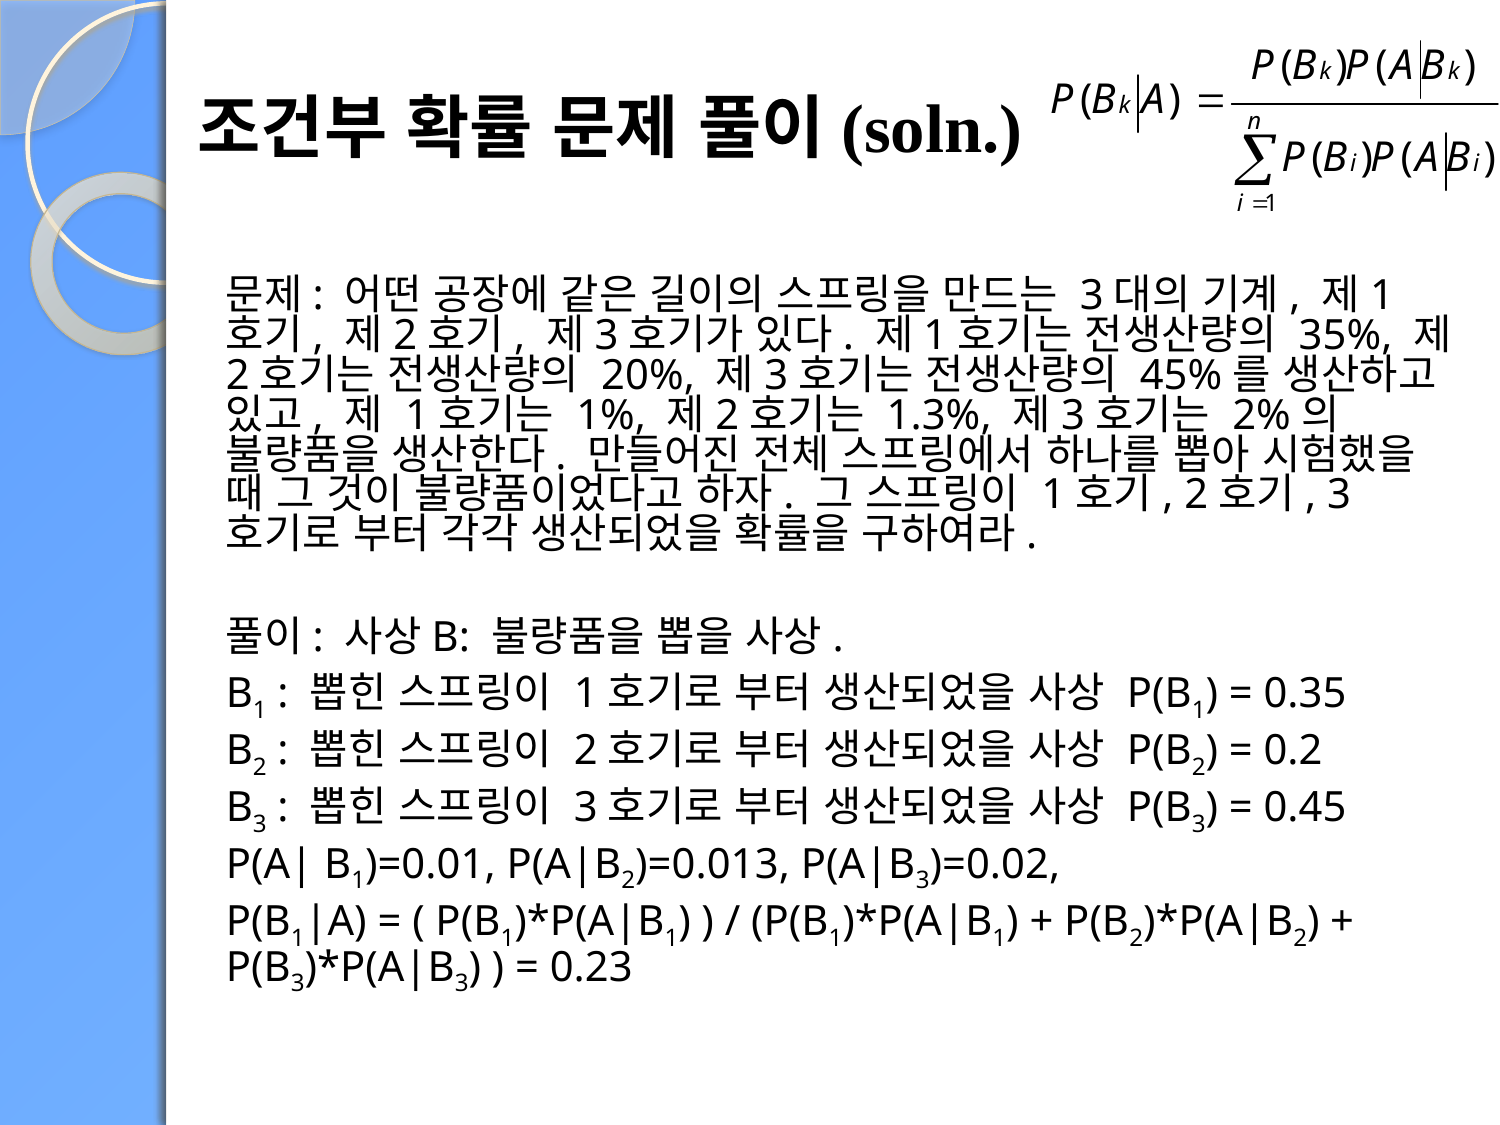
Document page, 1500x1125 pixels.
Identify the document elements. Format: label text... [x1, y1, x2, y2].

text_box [1047, 31, 1500, 221]
text_box 조건부 확률 문제 풀이(soln.) [183, 76, 1040, 174]
list 문제: 어떤 공장에 같은 길이의 스프링을 만드는 3대의 기계, 제1호기, 제2호기, 제3호기가 있다. 제1호기는 전생산량의 35%, 제2호기는 전생산량의 20%, 제3호기는 전생산량의 45%를 생산하고 있고, 제 1호기는 1%, 제2호기는 1.3%, 제3호기는 2%의 불량품을 생산한다. 만들어진 전체 스프링에서 하나를 뽑아 시험했을 때 그 것이 불량품이었다고 하자. 그 스프링이 1호기, 2호기, 3호기로 부터 각각 생산되었을 확률을 구하여라. 풀이: 사상B: 불량품을 뽑을 사상. B1 : 뽑힌 스프링이 1호기로 부터 생산되었을 사상 P(B1) = 0.35 B2 : 뽑힌 스프링이 2호기로 부터 생산되었을 사상 P(B2) = 0.2 B3 : 뽑힌 스프링이 3호기로 부터 생산되었을 사상 P(B3) = 0.45 P(A| B1)=0.01, P(A|B2)=0.013, P(A|B3)=0.02, P(B1|A) = ( P(B1)*P(A|B1) ) / (P(B1)*P(A|B1) + P(B2)*P(A|B2) + P(B3)*P(A|B3) ) = 0.23 [135, 138, 1471, 1094]
